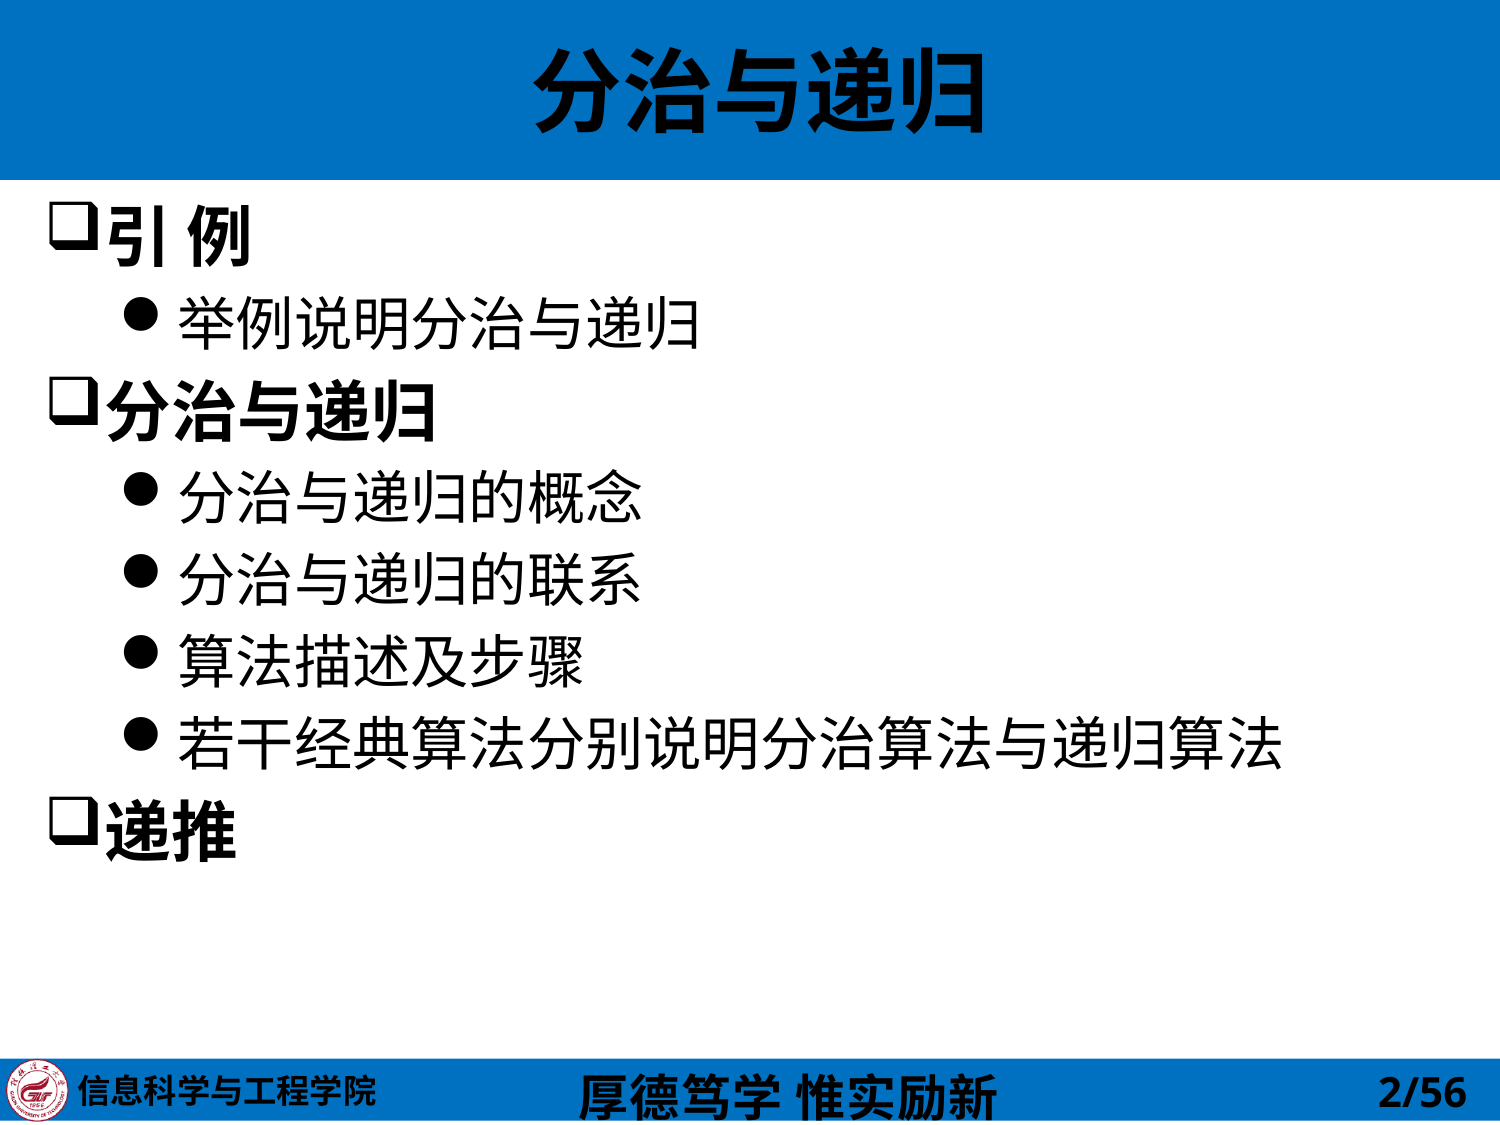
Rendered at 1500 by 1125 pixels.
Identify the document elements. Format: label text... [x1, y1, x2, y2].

list 引 例 举例说明分治与递归 分治与递归 分治与递归的概念 分治与递归的联系 算法描述及步骤 若干经典算法分别说明分治算法与递归算法 递推 [29, 187, 1471, 1046]
title 分治与递归 [85, 0, 1436, 183]
slide_number 2/56 [1132, 1058, 1483, 1121]
picture [5, 1058, 69, 1122]
